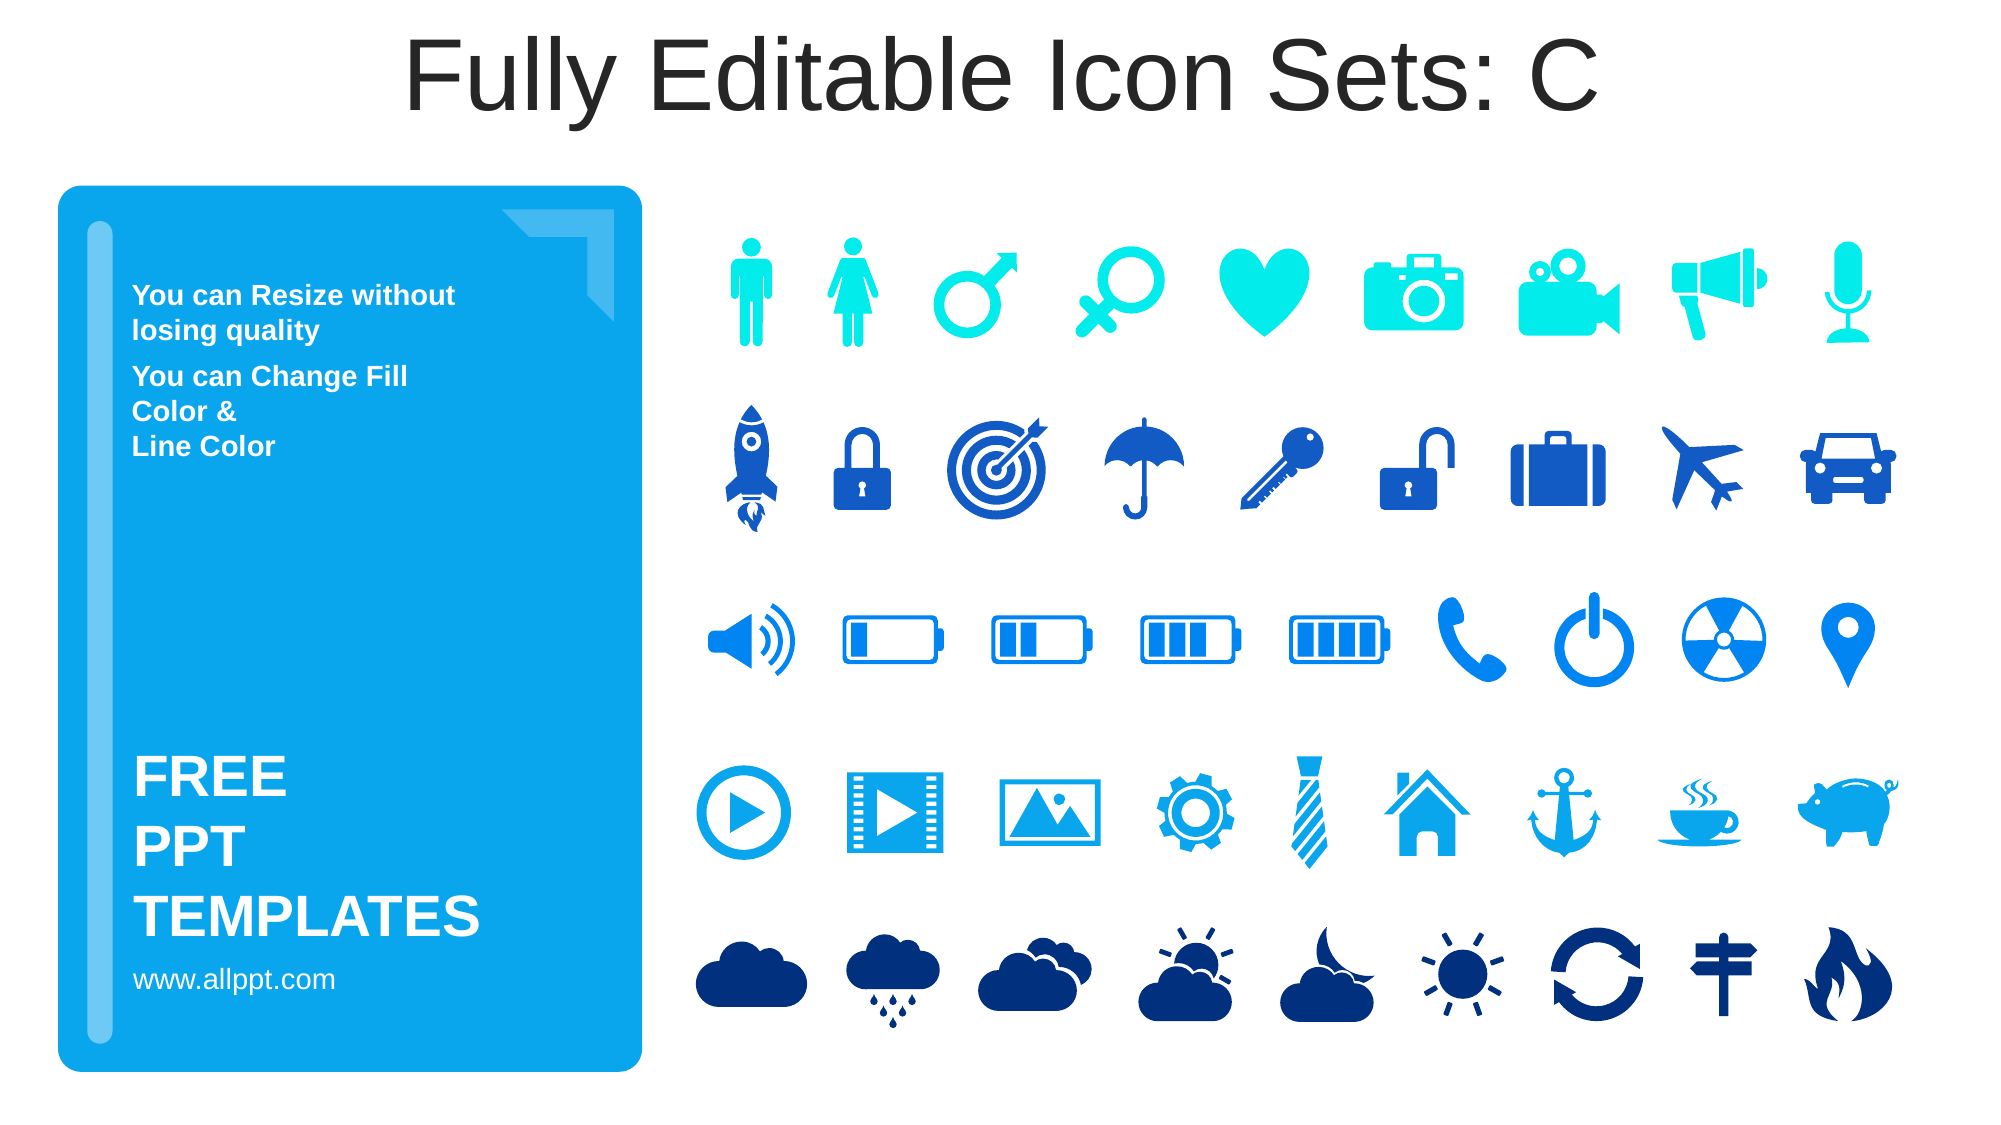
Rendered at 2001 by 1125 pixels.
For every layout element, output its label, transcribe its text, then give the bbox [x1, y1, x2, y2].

text_box [708, 613, 752, 669]
text_box [1550, 927, 1640, 973]
text_box [730, 258, 773, 347]
text_box [1104, 417, 1185, 520]
text_box [1834, 241, 1862, 305]
text_box [1800, 433, 1897, 504]
text_box [1554, 608, 1635, 688]
text_box [999, 779, 1101, 846]
text_box [990, 417, 1049, 476]
text_box [933, 252, 1017, 339]
text_box [1441, 932, 1453, 947]
text_box [1554, 976, 1644, 1022]
text_box [1297, 821, 1326, 860]
text_box [1804, 927, 1893, 1022]
text_box [1296, 756, 1323, 777]
text_box [844, 237, 863, 256]
text_box [1220, 948, 1234, 958]
list Fully Editable Icon Sets: C [53, 20, 1952, 140]
text_box [1592, 444, 1606, 506]
text_box [833, 427, 891, 510]
text_box [1438, 949, 1488, 999]
text_box [737, 502, 766, 532]
text_box [1421, 956, 1436, 966]
text_box [827, 258, 879, 348]
text_box [947, 420, 1046, 520]
text_box [1140, 615, 1242, 665]
text_box [898, 1005, 907, 1017]
text_box [1219, 248, 1310, 337]
text_box [1756, 268, 1768, 290]
text_box [1156, 773, 1235, 853]
text_box [1443, 1001, 1453, 1017]
text_box [879, 1005, 888, 1017]
text_box [742, 237, 761, 257]
text_box [1295, 779, 1320, 817]
text_box [1681, 597, 1767, 682]
text_box [1177, 927, 1187, 940]
text_box [991, 615, 1093, 665]
text_box [1438, 597, 1507, 682]
text_box [1291, 806, 1324, 852]
text_box [1487, 985, 1502, 996]
text_box [1661, 426, 1744, 511]
text_box [759, 625, 771, 657]
text_box [1399, 786, 1456, 856]
text_box [695, 941, 808, 1007]
text_box [908, 993, 916, 1006]
text_box [1138, 942, 1232, 1022]
text_box [1821, 602, 1875, 689]
text_box [1292, 792, 1322, 837]
text_box [1026, 937, 1092, 985]
text_box [889, 993, 897, 1006]
text_box [870, 993, 878, 1006]
text_box [1657, 810, 1742, 847]
text_box [740, 404, 763, 423]
text_box [1423, 985, 1438, 996]
text_box [1824, 290, 1872, 343]
text_box [1528, 430, 1588, 506]
text_box [1678, 295, 1706, 341]
text_box [1588, 591, 1600, 640]
text_box [770, 603, 795, 677]
text_box [1672, 262, 1698, 293]
text_box [1383, 769, 1471, 815]
text_box [1797, 778, 1899, 847]
text_box [725, 422, 778, 503]
text_box [847, 772, 944, 853]
text_box [764, 613, 783, 666]
text_box [842, 615, 944, 665]
text_box [1289, 615, 1391, 665]
text_box [1510, 444, 1524, 506]
text_box [1489, 956, 1505, 966]
text_box [1742, 248, 1754, 308]
text_box [696, 765, 791, 860]
text_box [889, 1016, 897, 1029]
text_box [1689, 932, 1758, 1017]
text_box [1205, 927, 1216, 940]
text_box [1075, 246, 1165, 338]
text_box [1364, 253, 1464, 331]
text_box [1526, 767, 1602, 858]
text_box [1379, 427, 1455, 510]
text_box [1702, 780, 1718, 806]
text_box [1700, 251, 1741, 304]
text_box [1280, 926, 1375, 1022]
text_box [1518, 248, 1620, 336]
text_box [1473, 1001, 1483, 1017]
text_box [1240, 427, 1324, 510]
text_box [1304, 836, 1328, 869]
text_box [1682, 778, 1708, 809]
text_box [978, 952, 1077, 1011]
text_box [846, 934, 940, 990]
text_box [1473, 932, 1484, 947]
